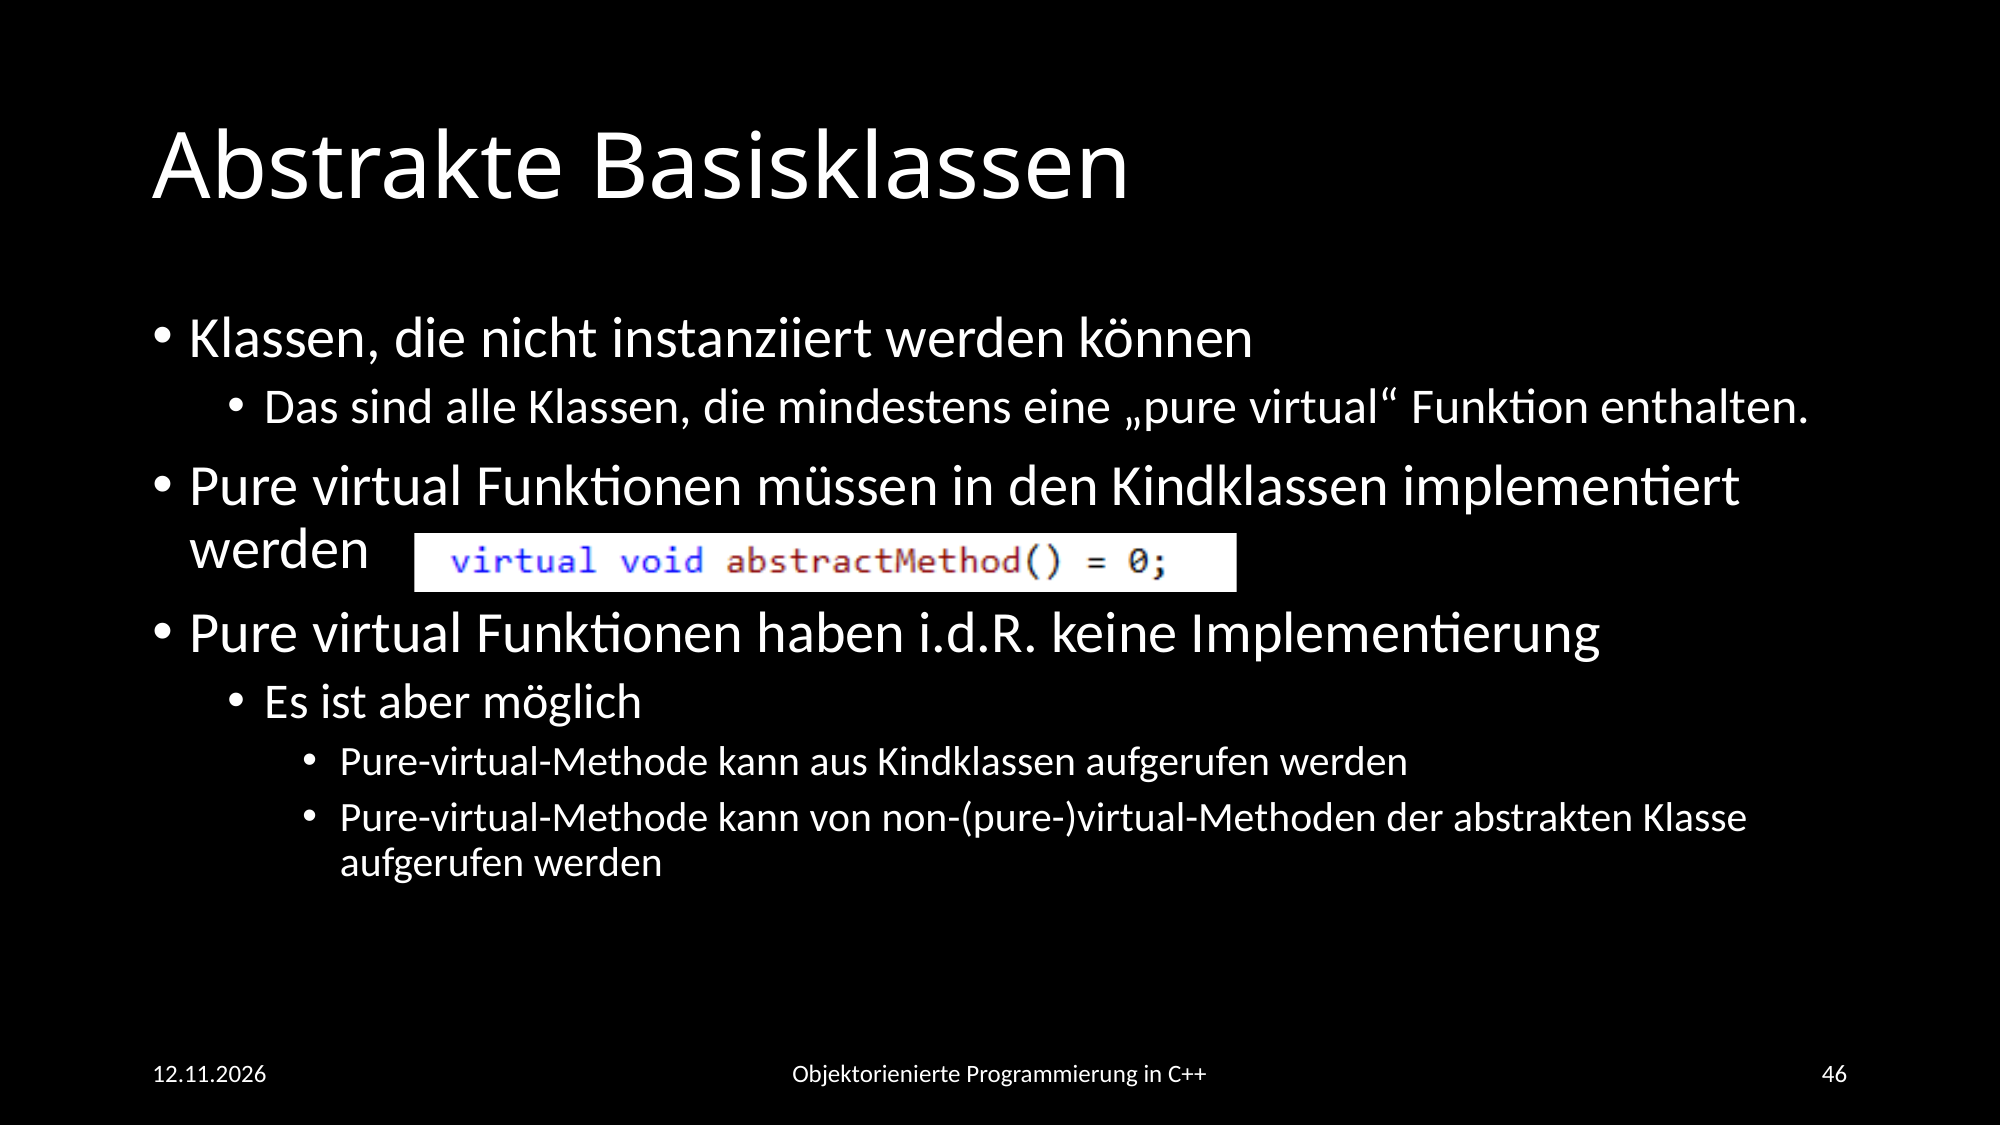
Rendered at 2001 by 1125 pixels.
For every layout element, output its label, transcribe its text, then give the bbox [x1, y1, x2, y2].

picture [414, 533, 1237, 592]
list Klassen, die nicht instanziiert werden können Das sind alle Klassen, die mindestens eine „pure virtual“ Funktion enthalten. Pure virtual Funktionen müssen in den Kindklassen implementiert werden Pure virtual Funktionen haben i.d.R. keine Implementierung Es ist aber möglich Pure-virtual-Methode kann aus Kindklassen aufgerufen werden Pure-virtual-Methode kann von non-(pure-)virtual-Methoden der abstrakten Klasse aufgerufen werden [137, 299, 1863, 1014]
footer Objektorienierte Programmierung in C++ [662, 1042, 1338, 1103]
title Abstrakte Basisklassen [137, 59, 1863, 278]
slide_number 46 [1412, 1042, 1863, 1103]
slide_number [137, 1042, 588, 1103]
